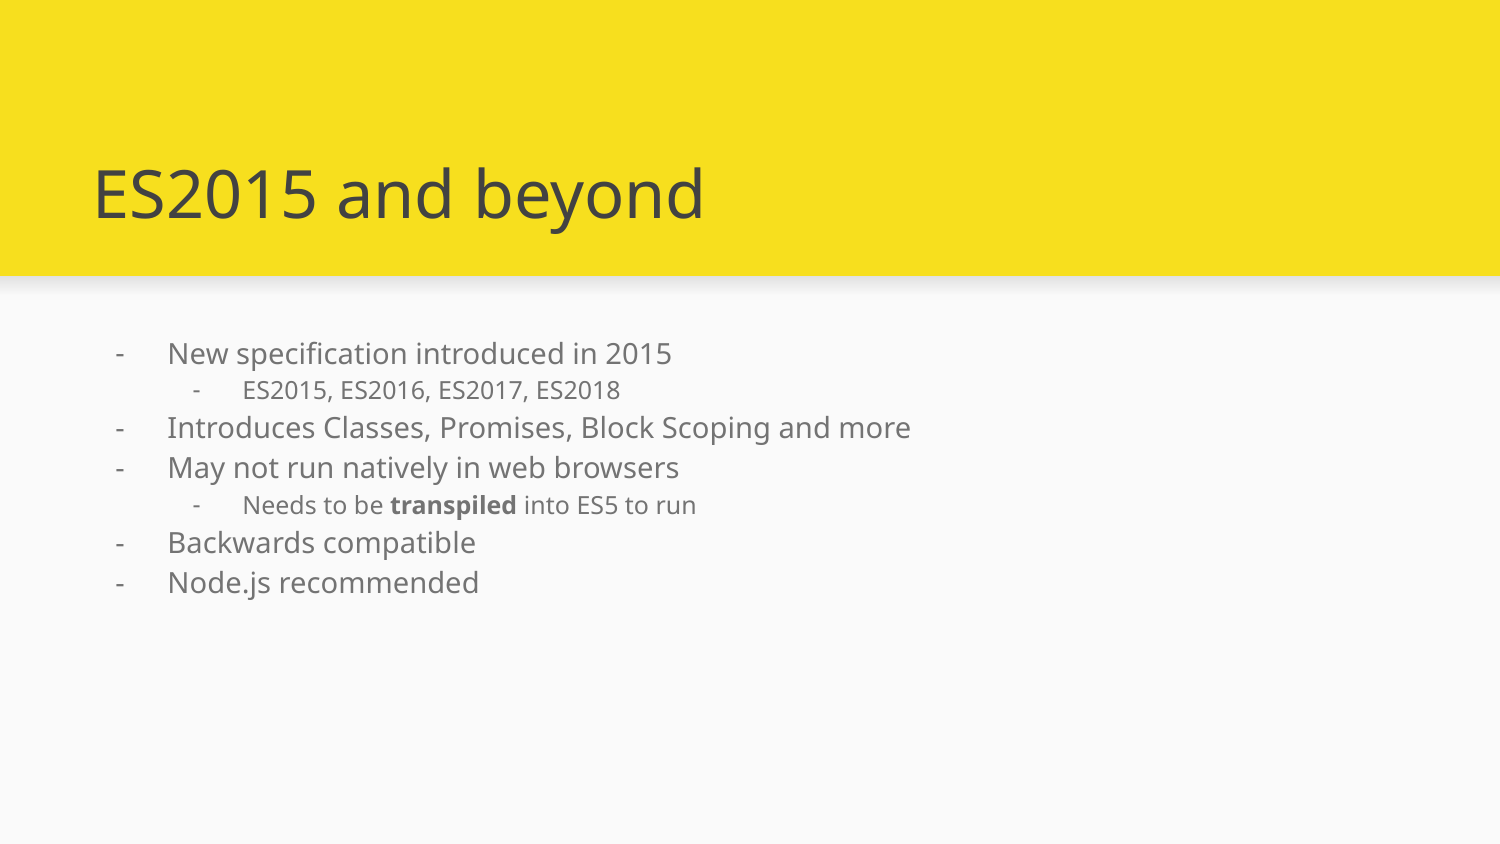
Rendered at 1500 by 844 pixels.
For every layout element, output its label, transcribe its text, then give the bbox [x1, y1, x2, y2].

list New specification introduced in 2015 ES2015, ES2016, ES2017, ES2018 Introduces Classes, Promises, Block Scoping and more May not run natively in web browsers Needs to be transpiled into ES5 to run Backwards compatible Node.js recommended [77, 314, 1427, 760]
title ES2015 and beyond [77, 121, 1427, 248]
